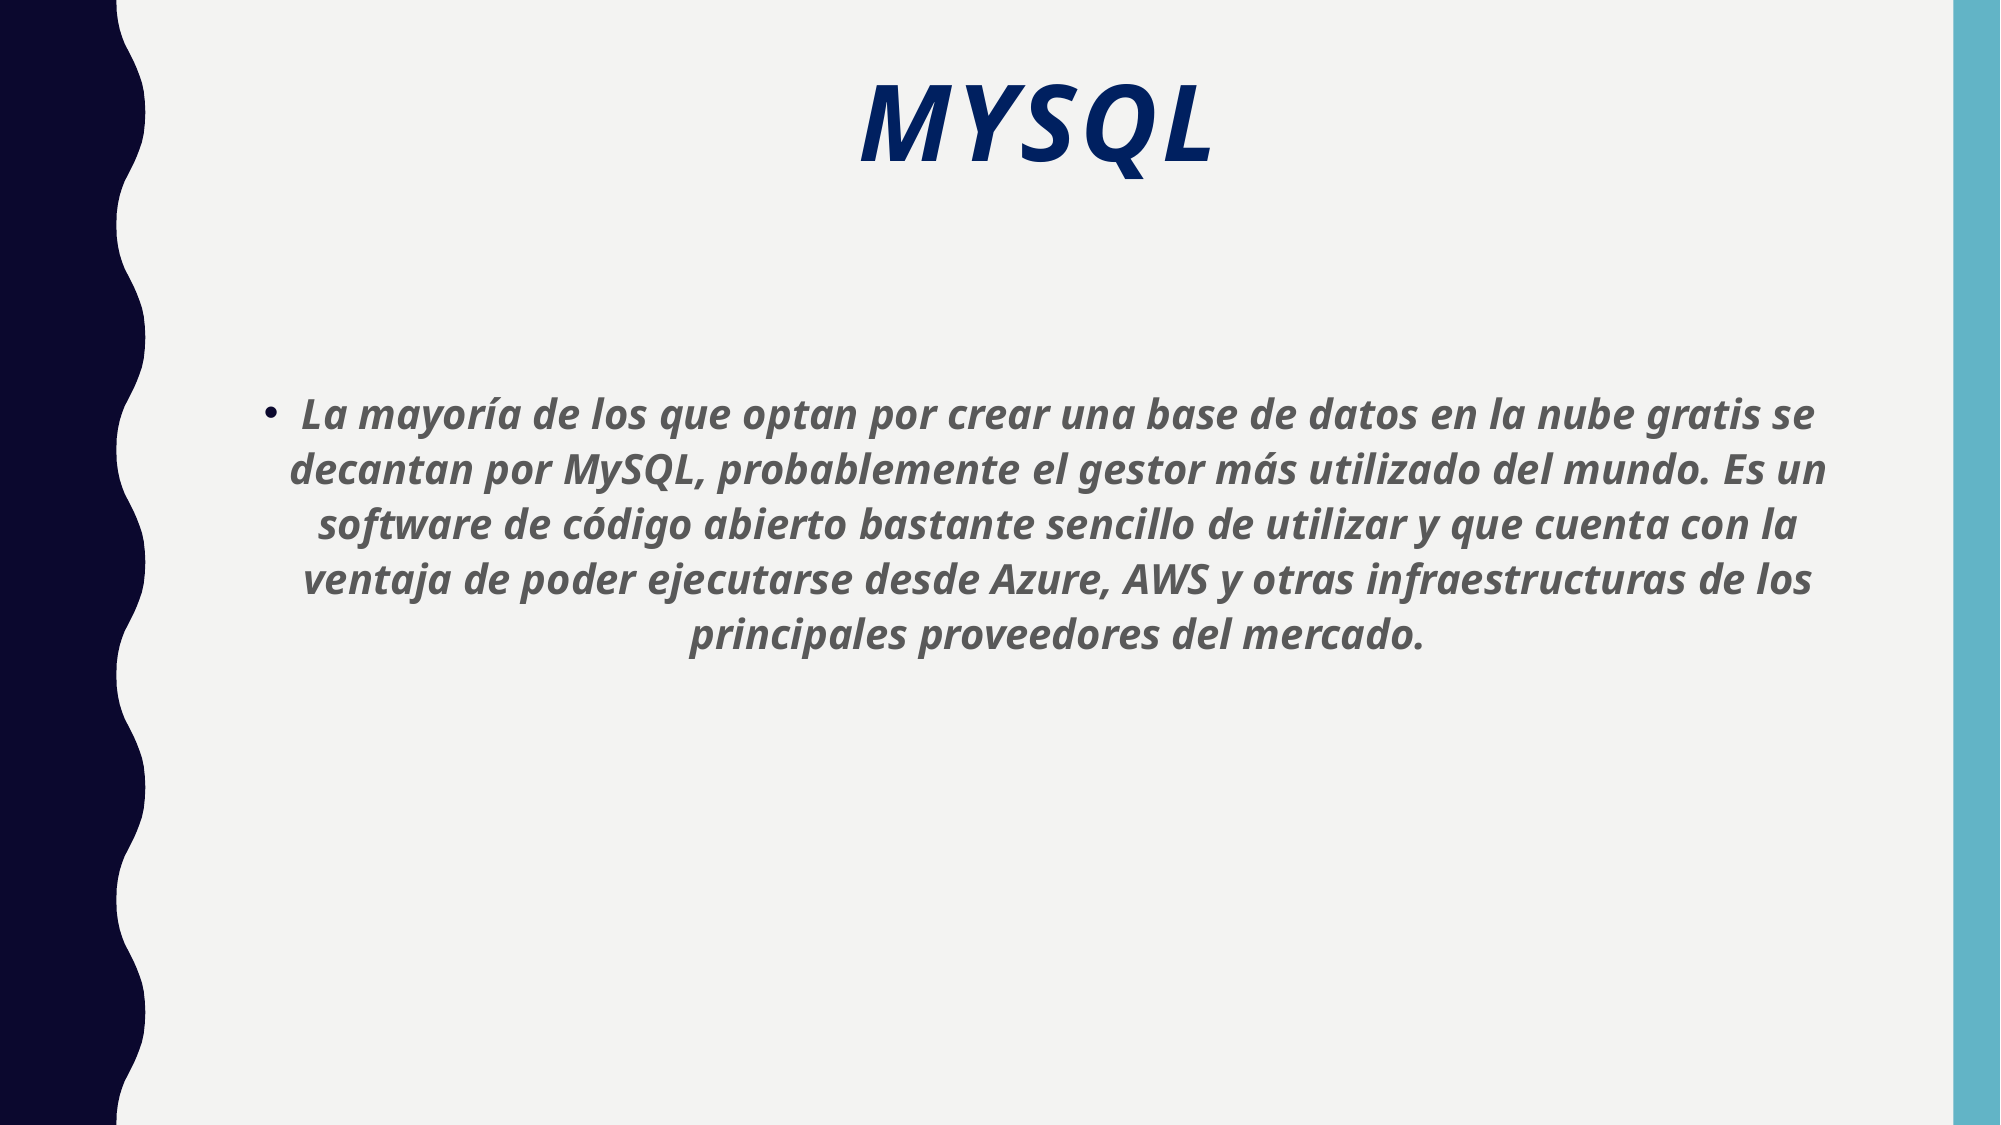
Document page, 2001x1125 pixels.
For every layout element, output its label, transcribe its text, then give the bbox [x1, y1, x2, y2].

title MySQL [205, 62, 1875, 308]
list La mayoría de los que optan por crear una base de datos en la nube gratis se decantan por MySQL, probablemente el gestor más utilizado del mundo. Es un software de código abierto bastante sencillo de utilizar y que cuenta con la ventaja de poder ejecutarse desde Azure, AWS y otras infraestructuras de los principales proveedores del mercado. [205, 375, 1875, 965]
